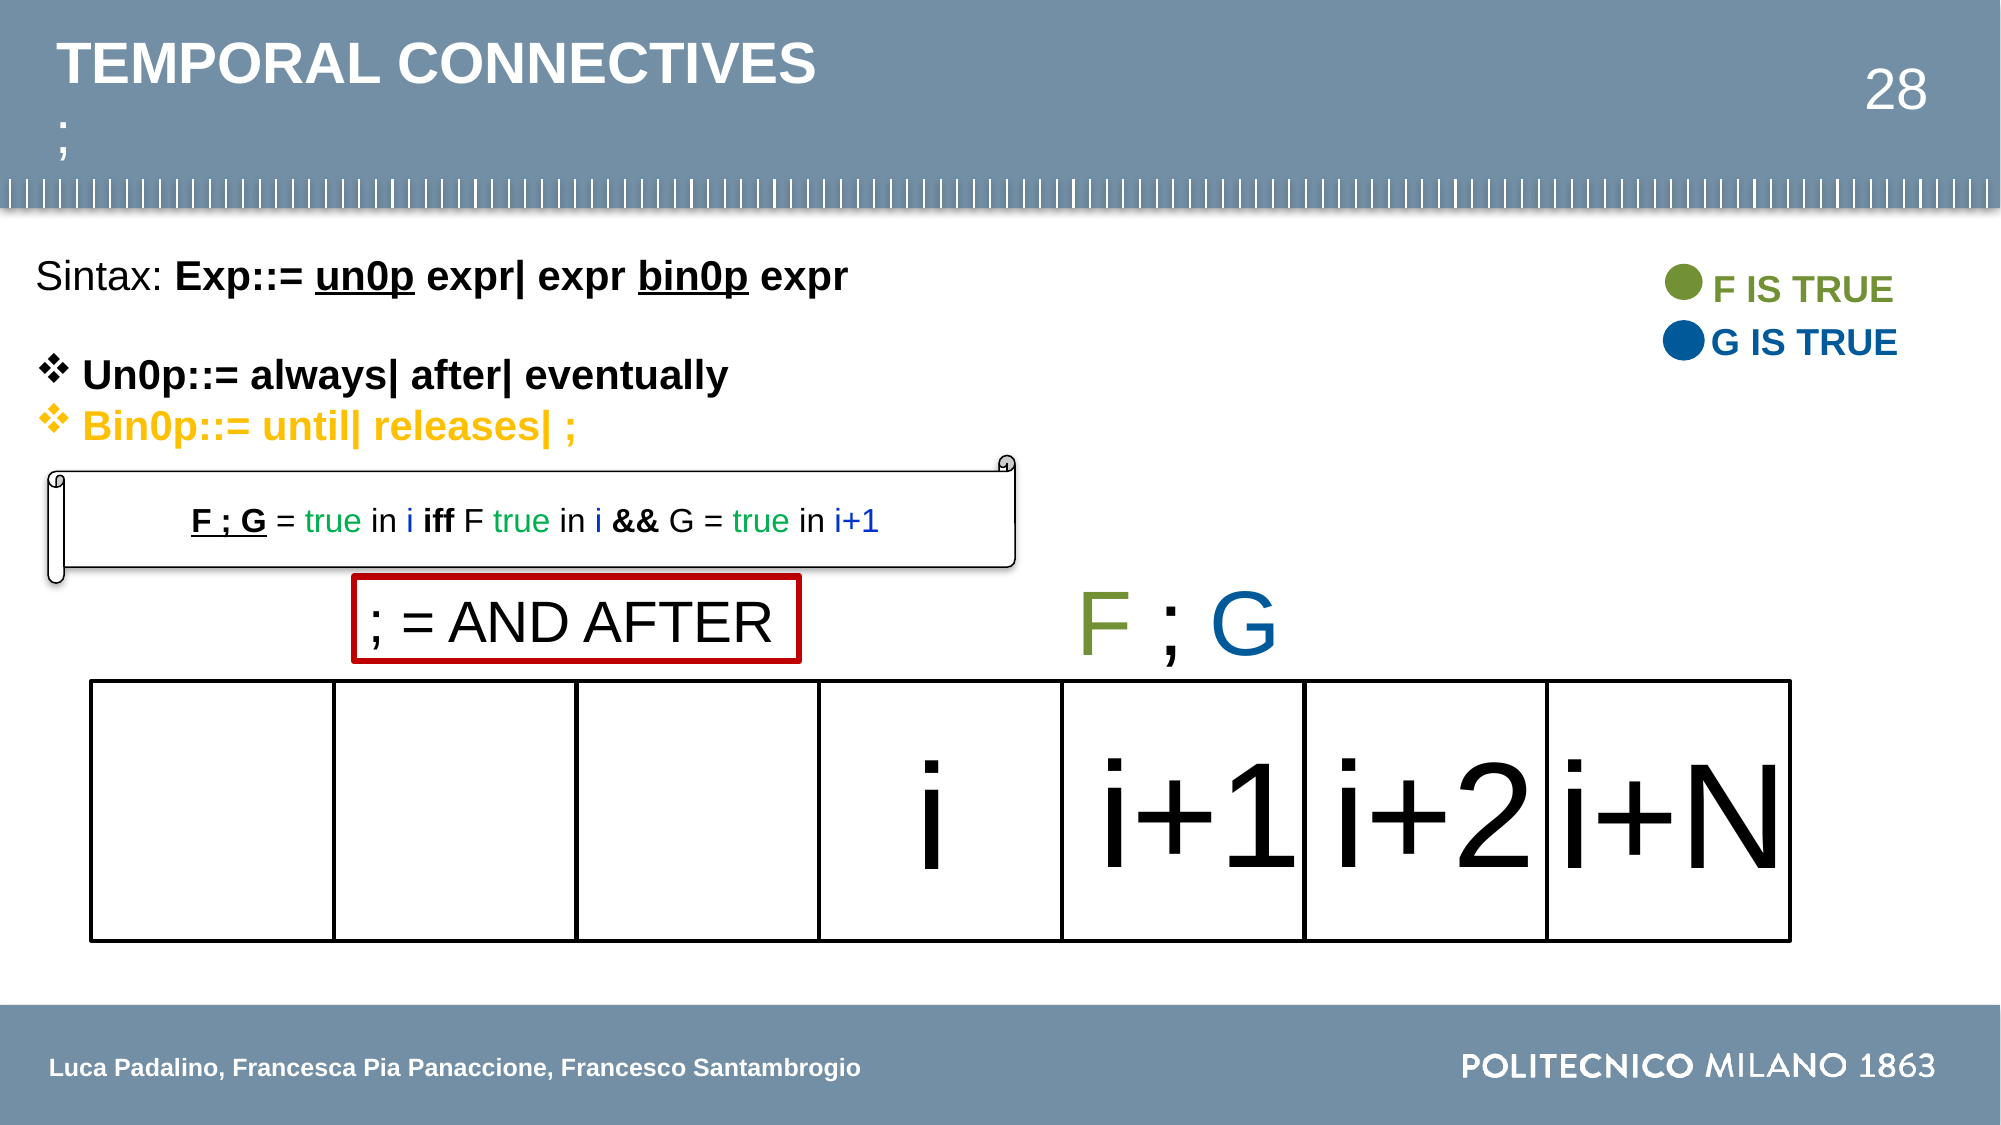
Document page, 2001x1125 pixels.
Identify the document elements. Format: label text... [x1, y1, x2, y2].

text_box F ; G [1061, 556, 1305, 679]
text_box [1545, 906, 1792, 943]
text_box Sintax: Exp::= un0p expr| expr bin0p expr Un0p::= always| after| eventually Bin0p::= until| releases| ; [20, 240, 1526, 456]
text_box 28 [1849, 43, 1959, 129]
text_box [1664, 257, 1942, 372]
text_box i+1 [1083, 710, 1317, 906]
text_box [1303, 906, 1545, 943]
text_box [1060, 679, 1303, 943]
text_box [574, 679, 817, 943]
text_box [89, 679, 332, 943]
text_box i+2 [1317, 710, 1621, 906]
picture [1455, 1041, 1942, 1089]
text_box i [900, 712, 1054, 908]
text_box [1545, 679, 1792, 711]
text_box [332, 679, 574, 943]
text_box [1303, 679, 1545, 710]
text_box [817, 679, 1060, 943]
text_box i+N [1543, 711, 1806, 906]
text_box F ; G = true in i iff F true in i && G = true in i+1 [47, 454, 1016, 584]
text_box ; [40, 87, 970, 173]
text_box TEMPORAL CONNECTIVES [40, 17, 1261, 208]
text_box ; = AND AFTER [354, 576, 800, 662]
